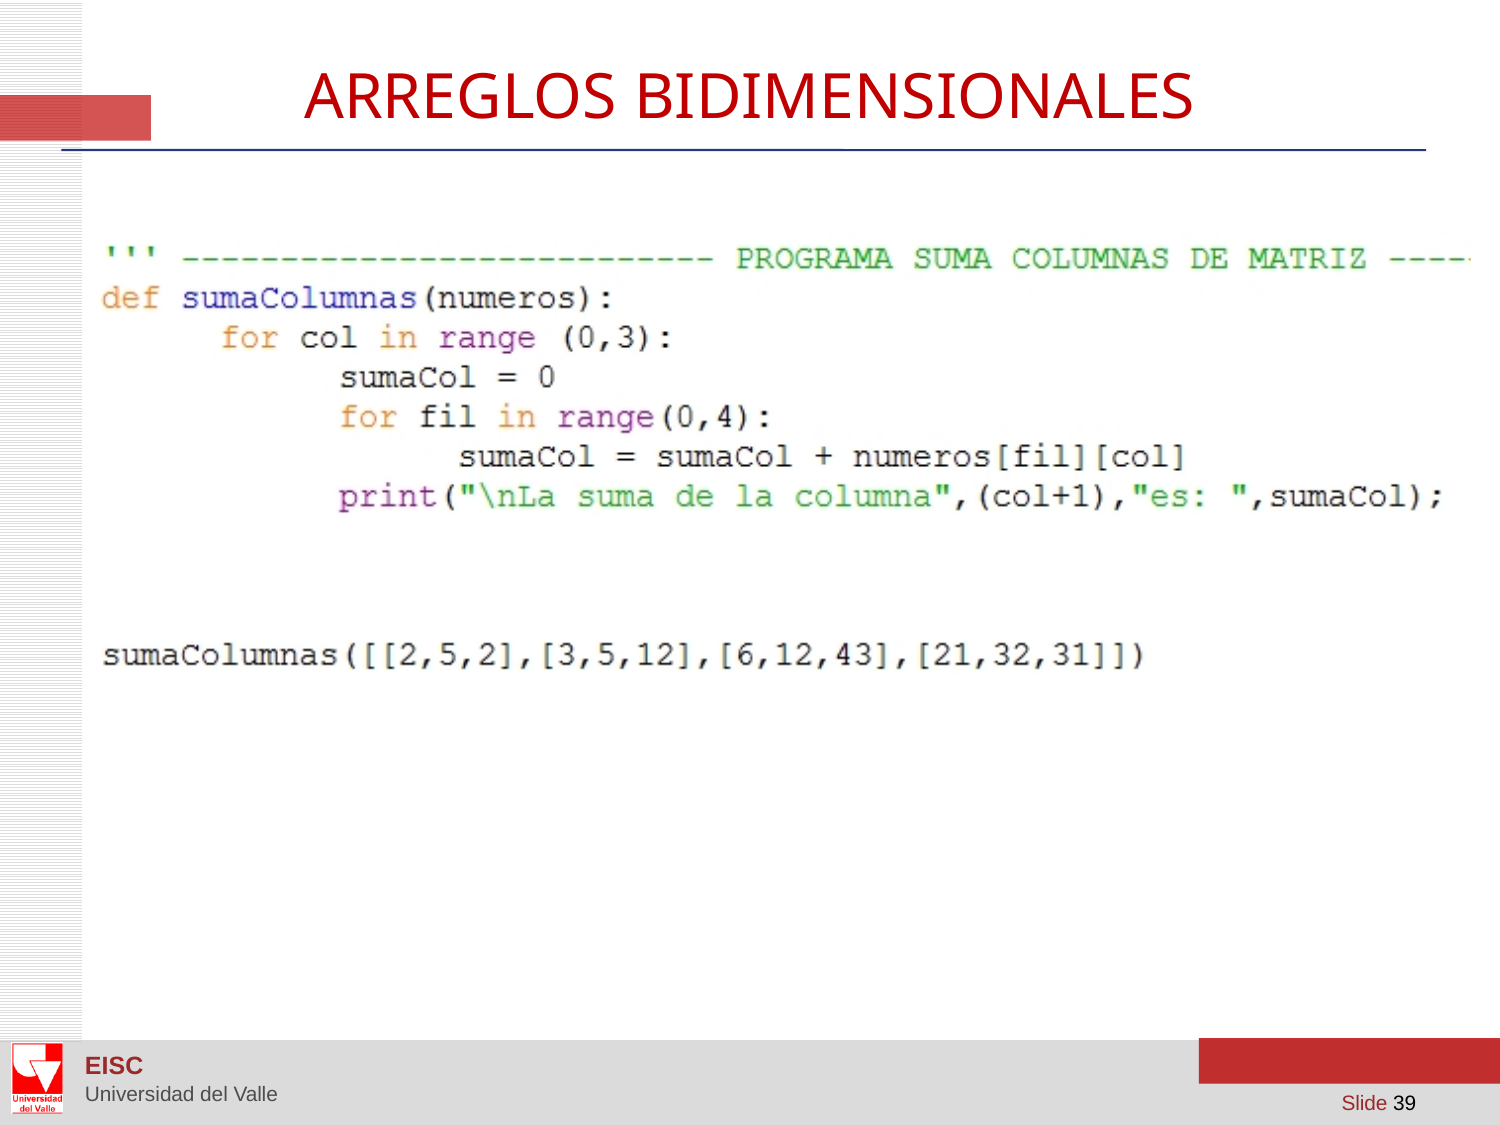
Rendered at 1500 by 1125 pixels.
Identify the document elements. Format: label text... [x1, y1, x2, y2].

text_box Arreglos bidimensionales [74, 45, 1425, 139]
picture [99, 231, 1471, 705]
picture [11, 1042, 63, 1114]
